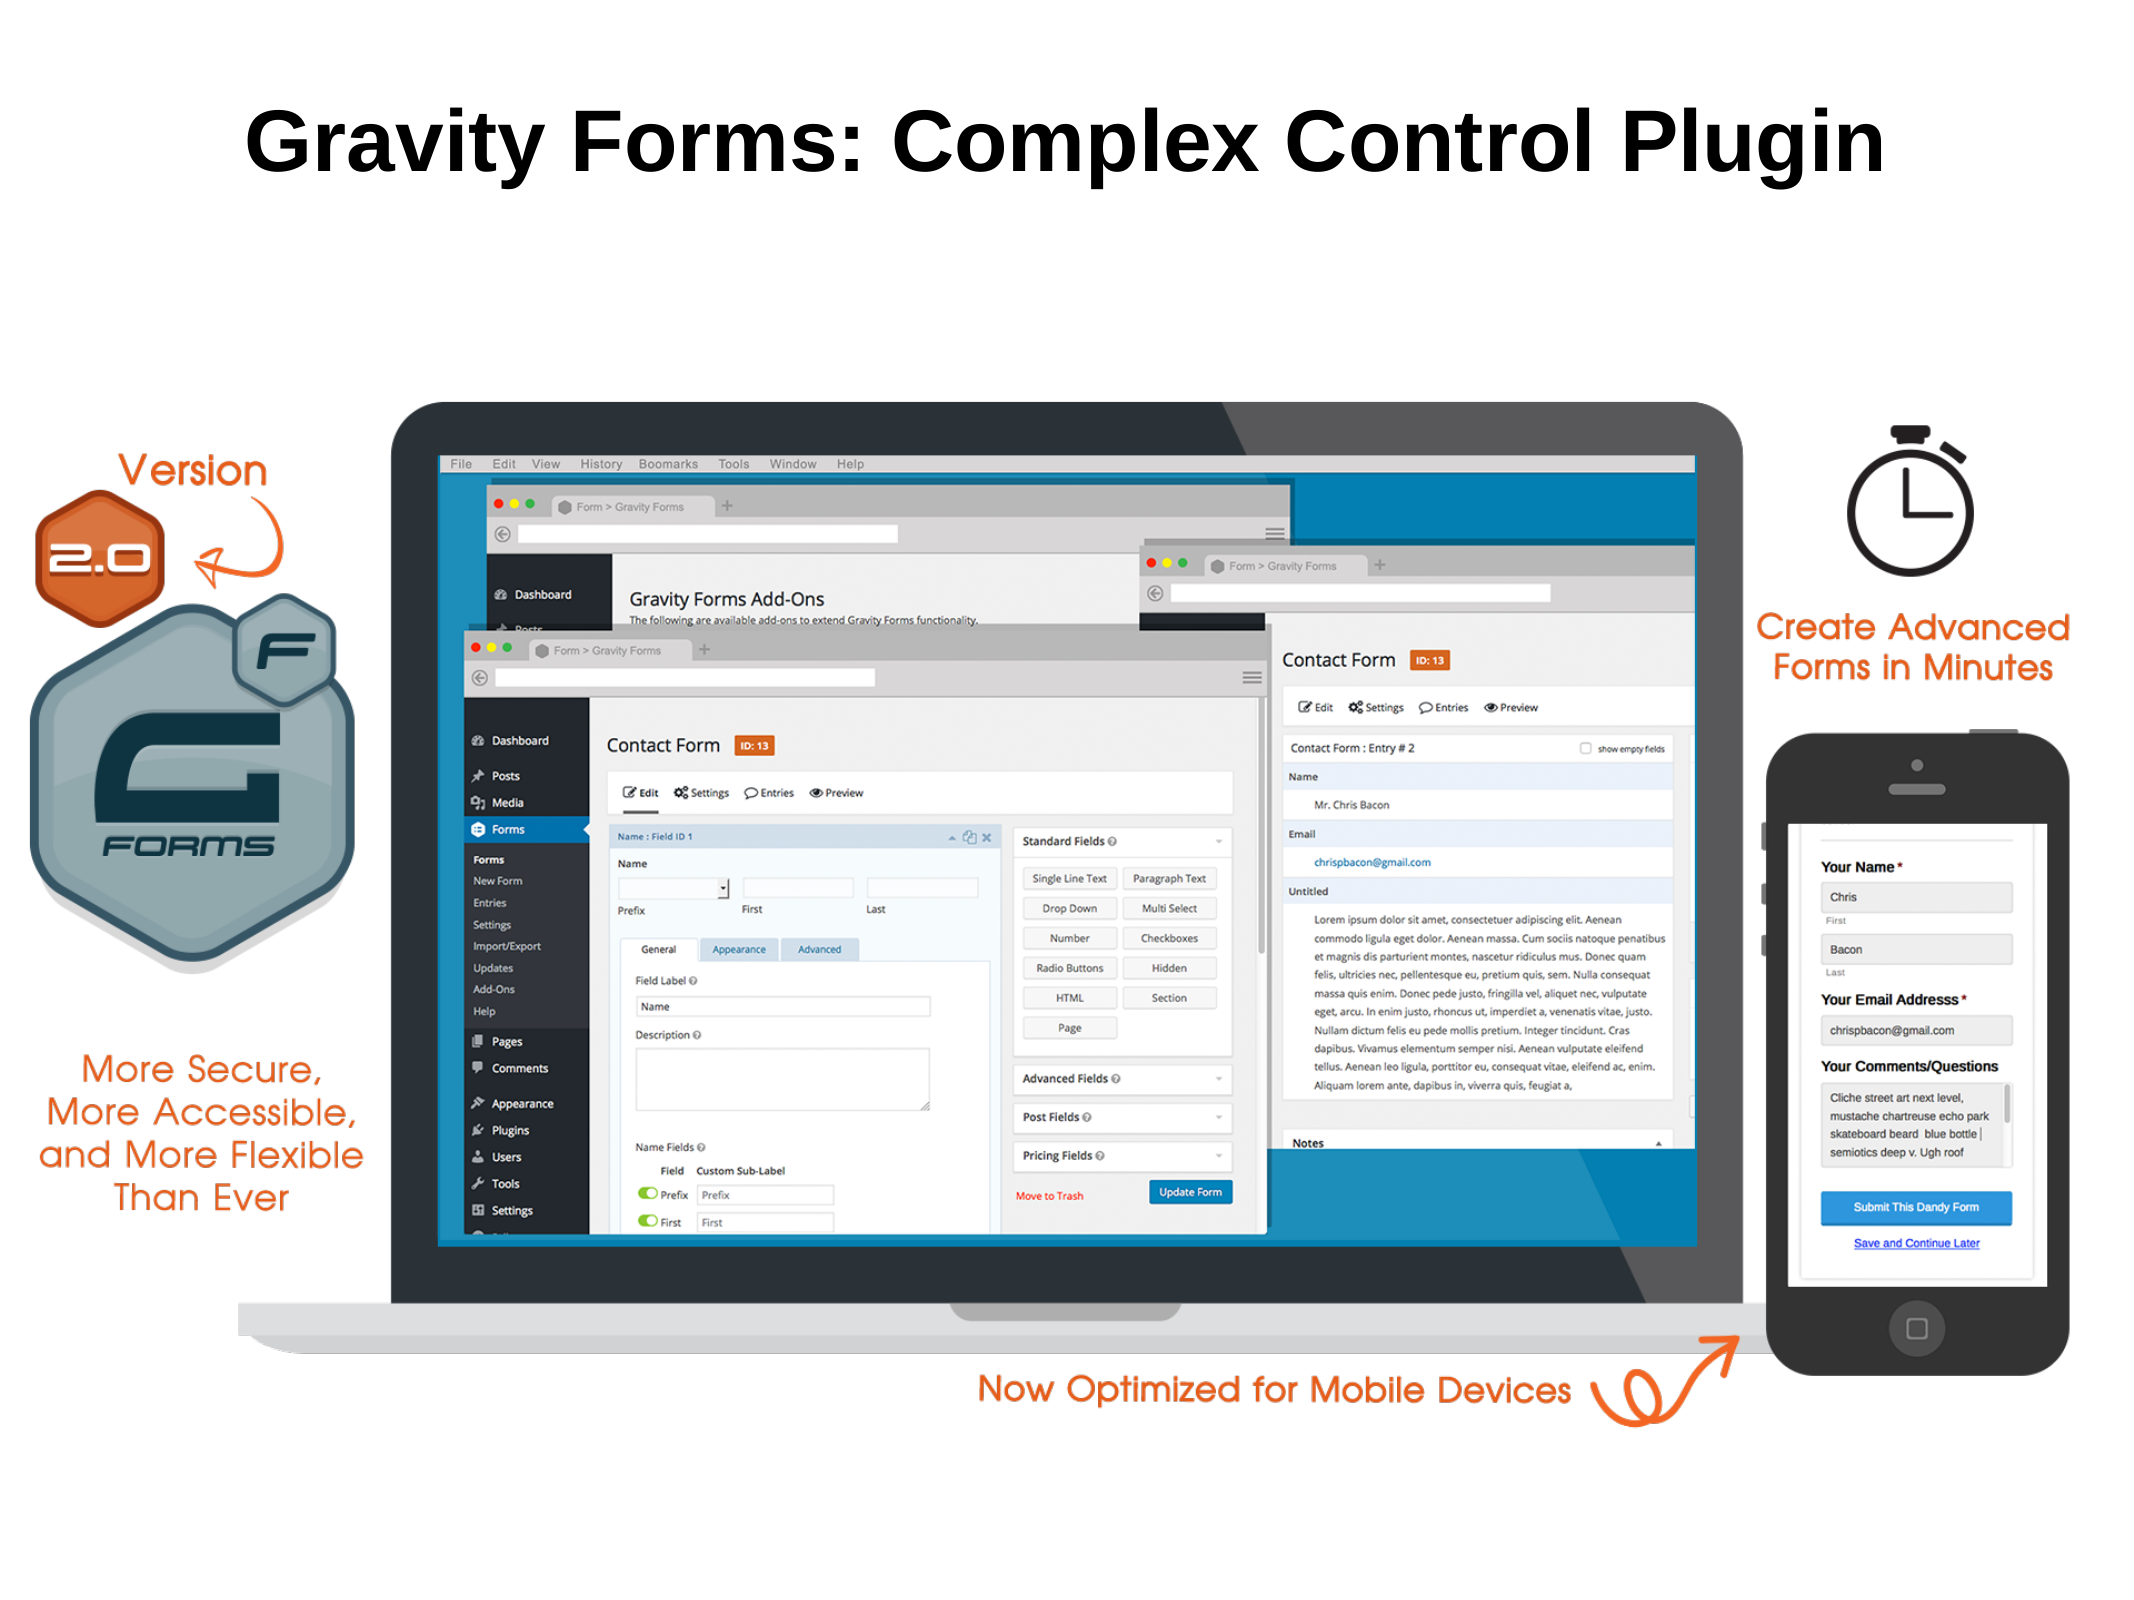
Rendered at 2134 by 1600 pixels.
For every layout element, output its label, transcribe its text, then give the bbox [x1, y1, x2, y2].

picture [0, 392, 2134, 1505]
text_box Gravity Forms: Complex Control Plugin [236, 75, 1897, 197]
